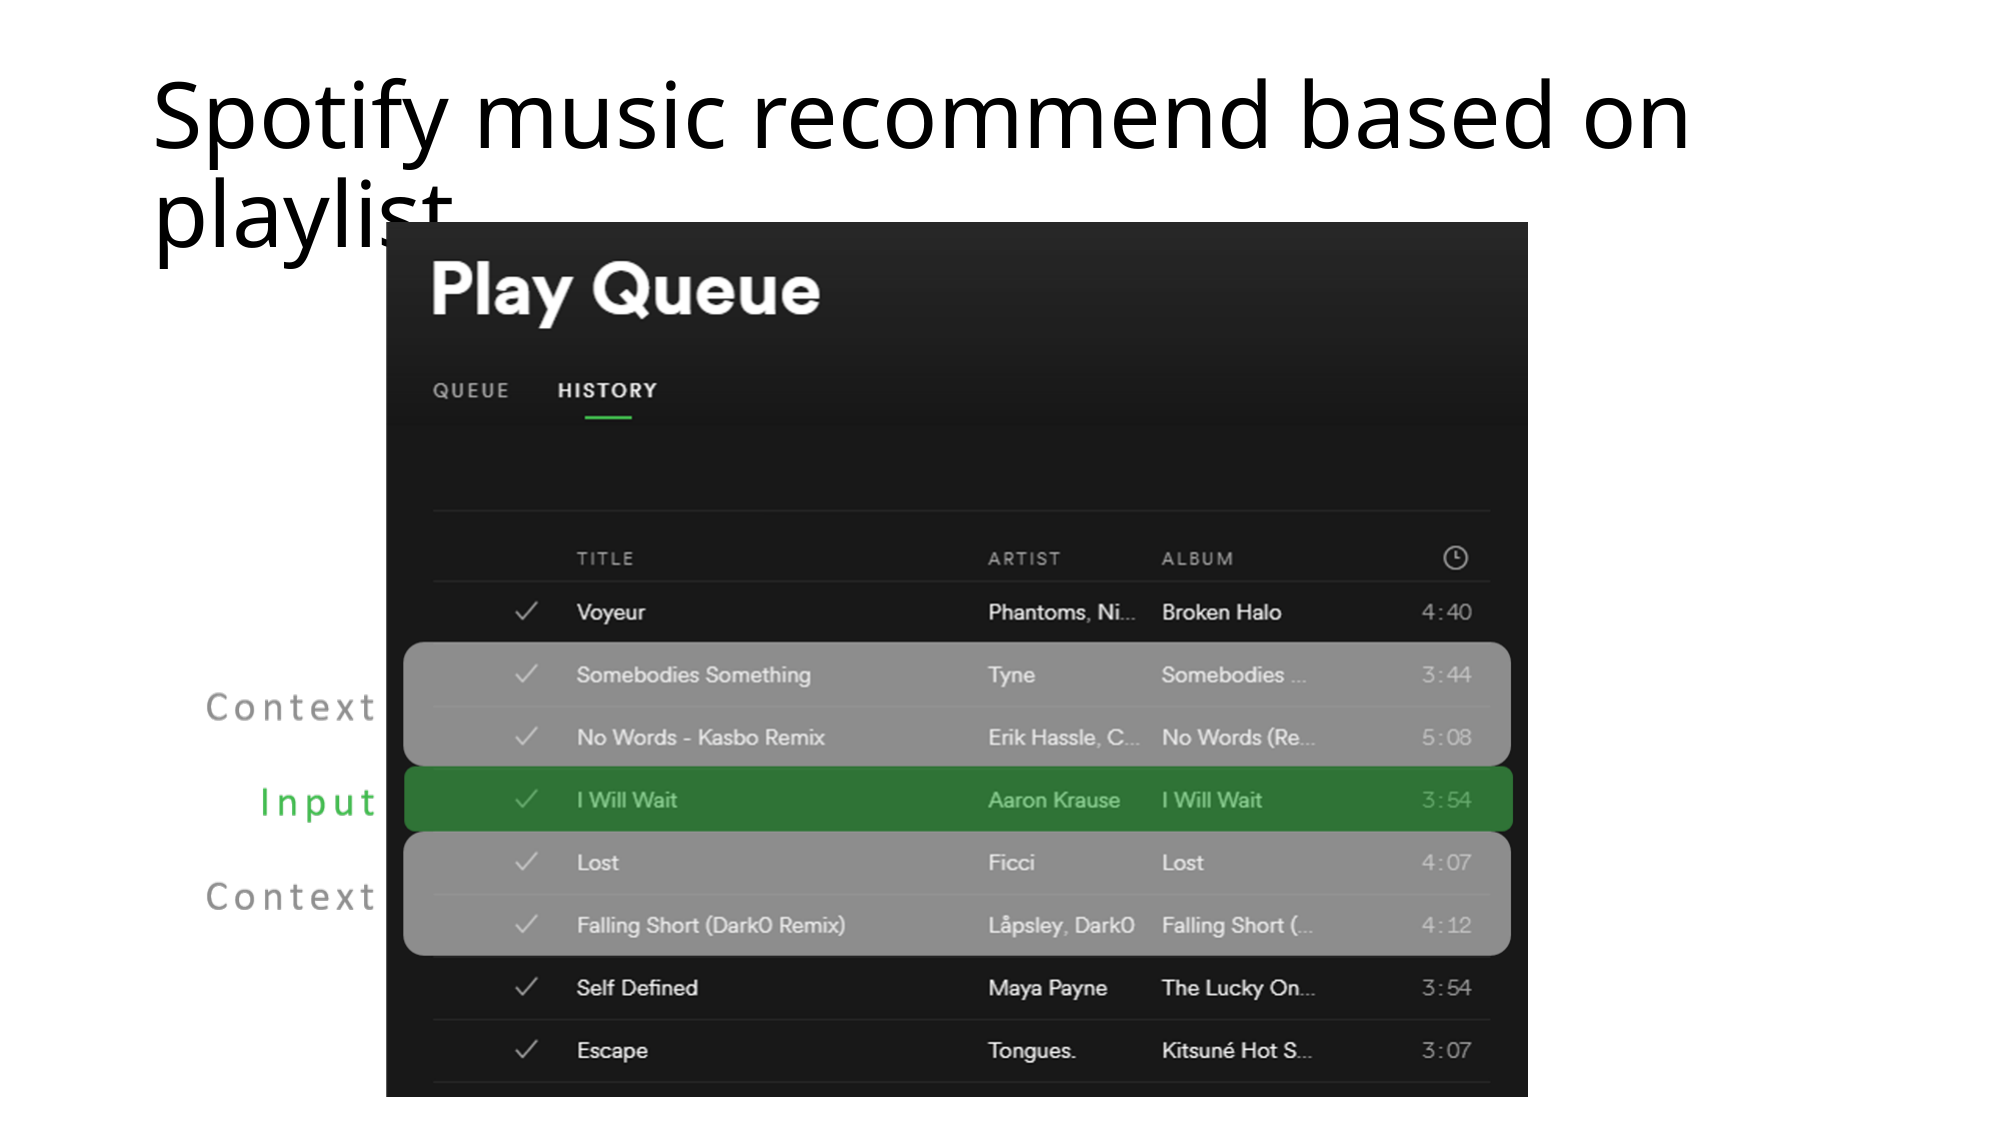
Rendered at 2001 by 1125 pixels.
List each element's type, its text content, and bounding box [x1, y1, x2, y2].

title Spotify music recommend based on playlist [137, 59, 1863, 278]
picture [180, 222, 1528, 1097]
